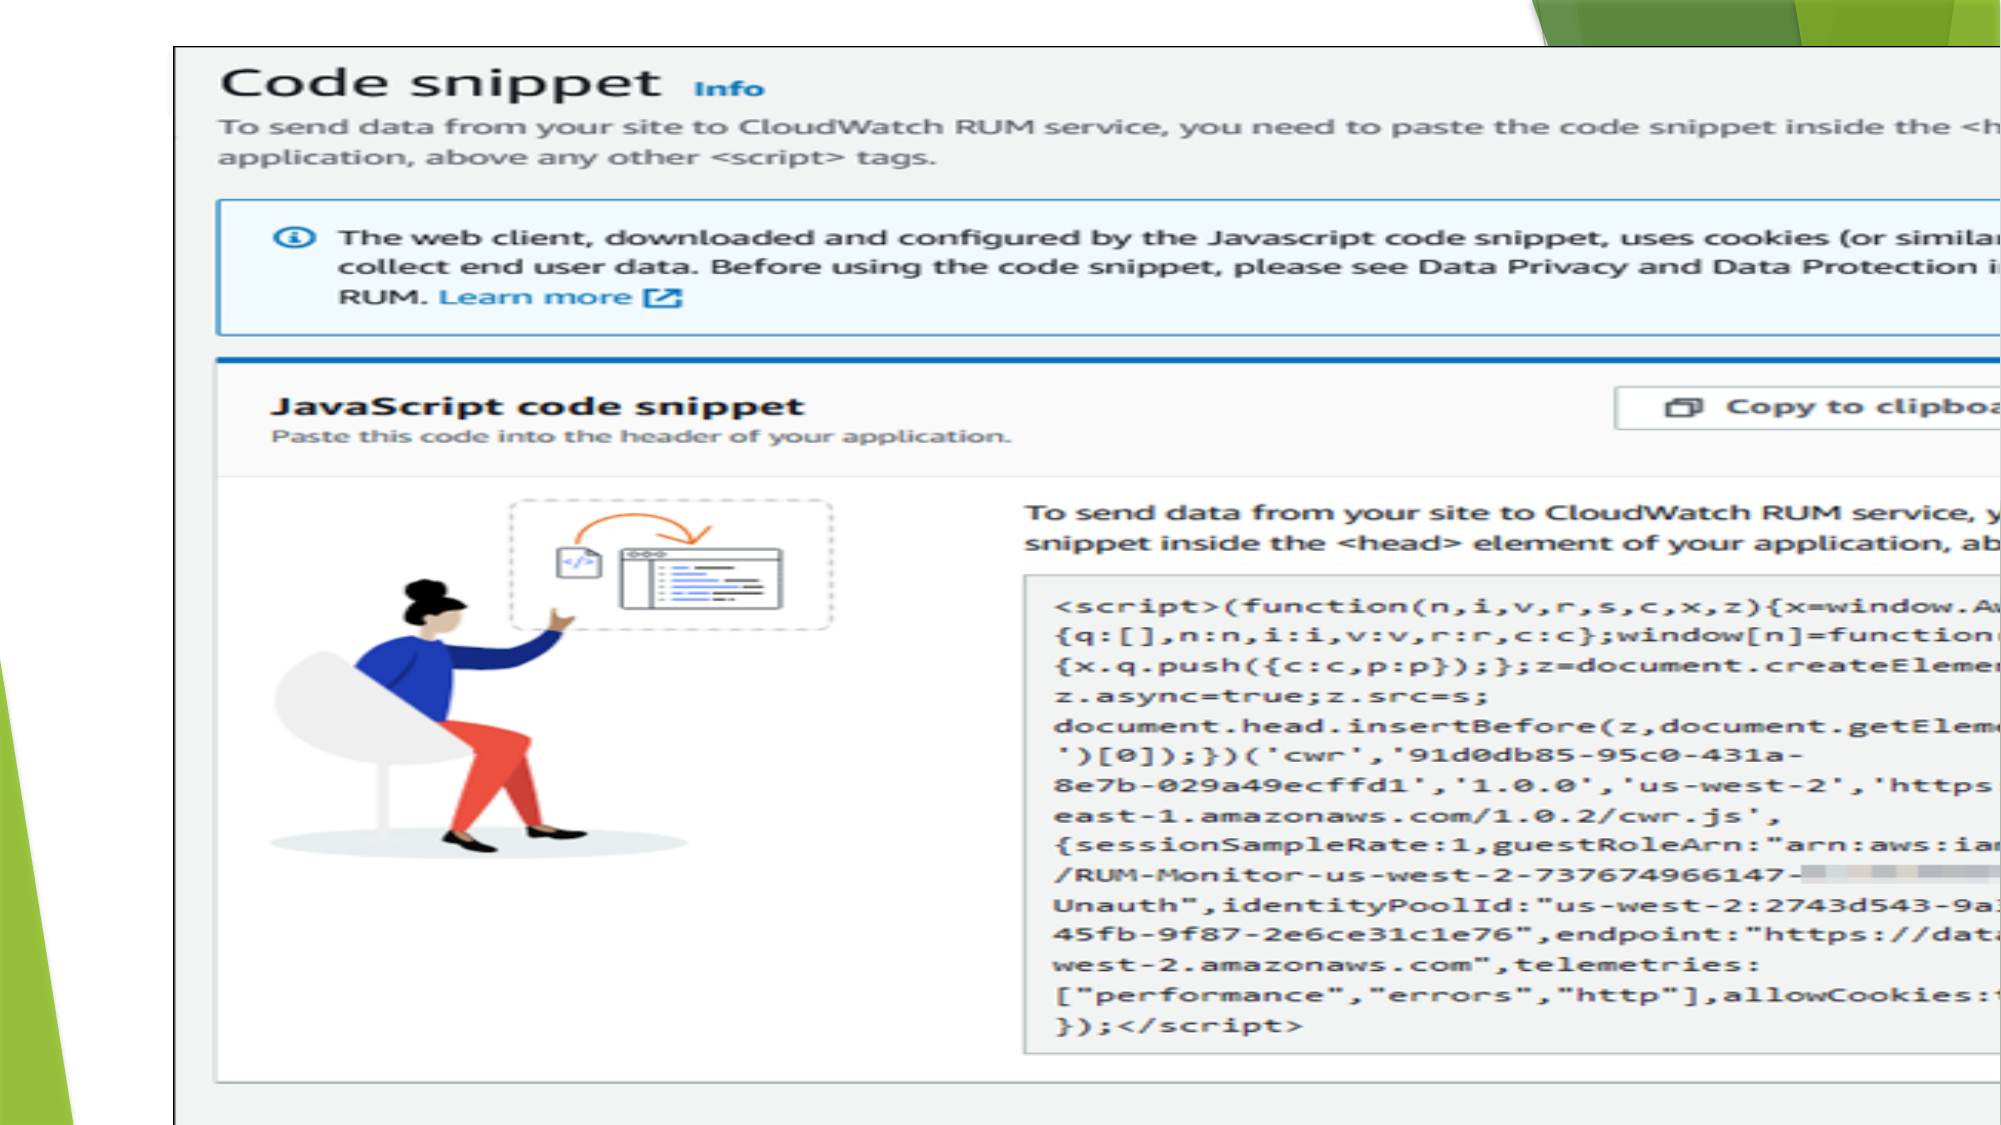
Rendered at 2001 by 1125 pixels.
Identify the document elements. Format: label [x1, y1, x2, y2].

picture [172, 45, 2000, 1125]
